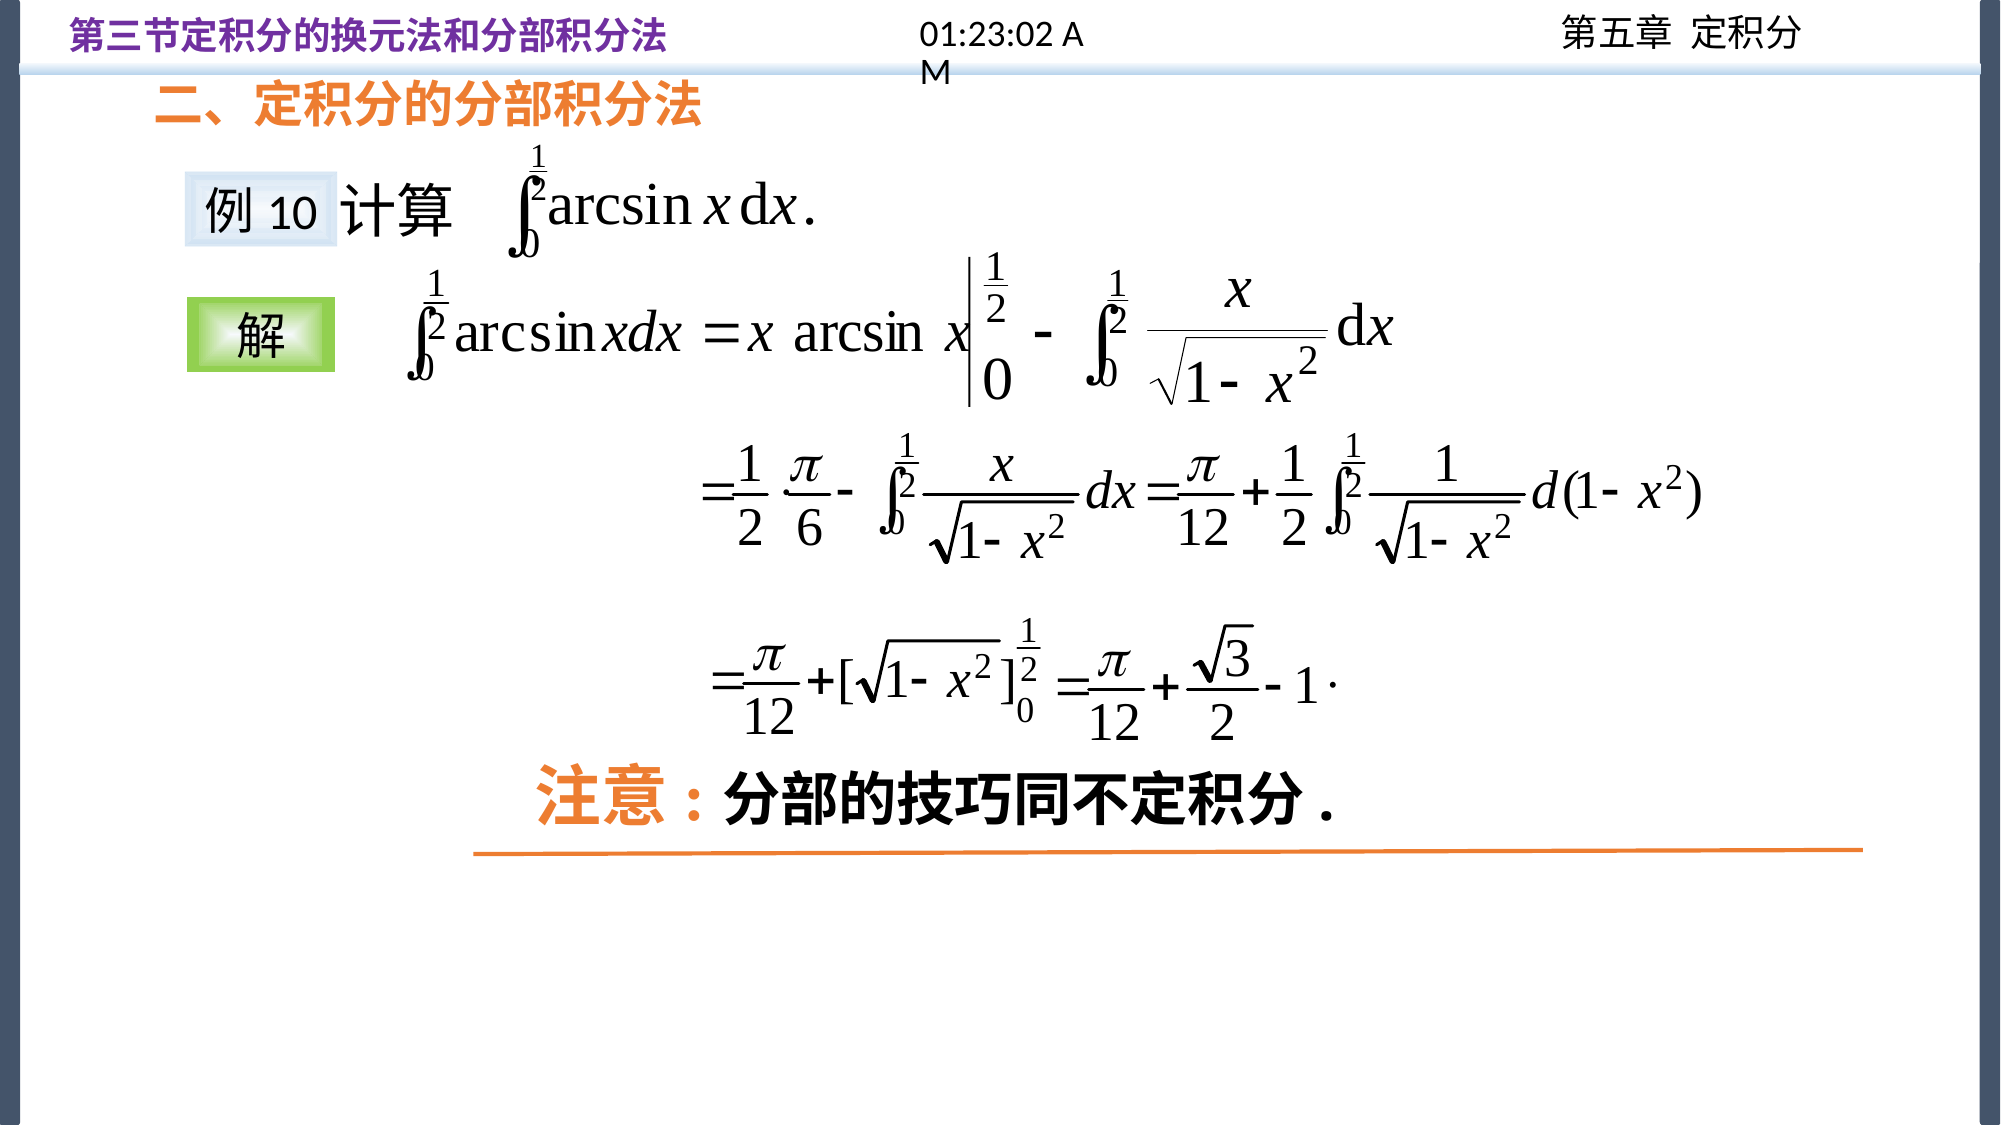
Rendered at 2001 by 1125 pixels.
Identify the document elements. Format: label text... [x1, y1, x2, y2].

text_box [1029, 261, 1143, 400]
picture [382, 236, 694, 411]
text_box 二、定积分的分部积分法 [138, 65, 744, 140]
picture [1045, 601, 1352, 764]
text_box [691, 295, 979, 373]
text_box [979, 243, 1016, 404]
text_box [495, 135, 816, 272]
text_box 计算 [323, 159, 495, 260]
text_box 注意:分部的技巧同不定积分. [519, 746, 1350, 841]
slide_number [904, 2, 1123, 62]
picture [698, 595, 1042, 758]
picture [687, 414, 1713, 576]
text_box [1143, 256, 1398, 409]
text_box 例10 [184, 171, 338, 247]
text_box 第三节定积分的换元法和分部积分法 [53, 4, 700, 65]
text_box 解 [187, 297, 335, 372]
